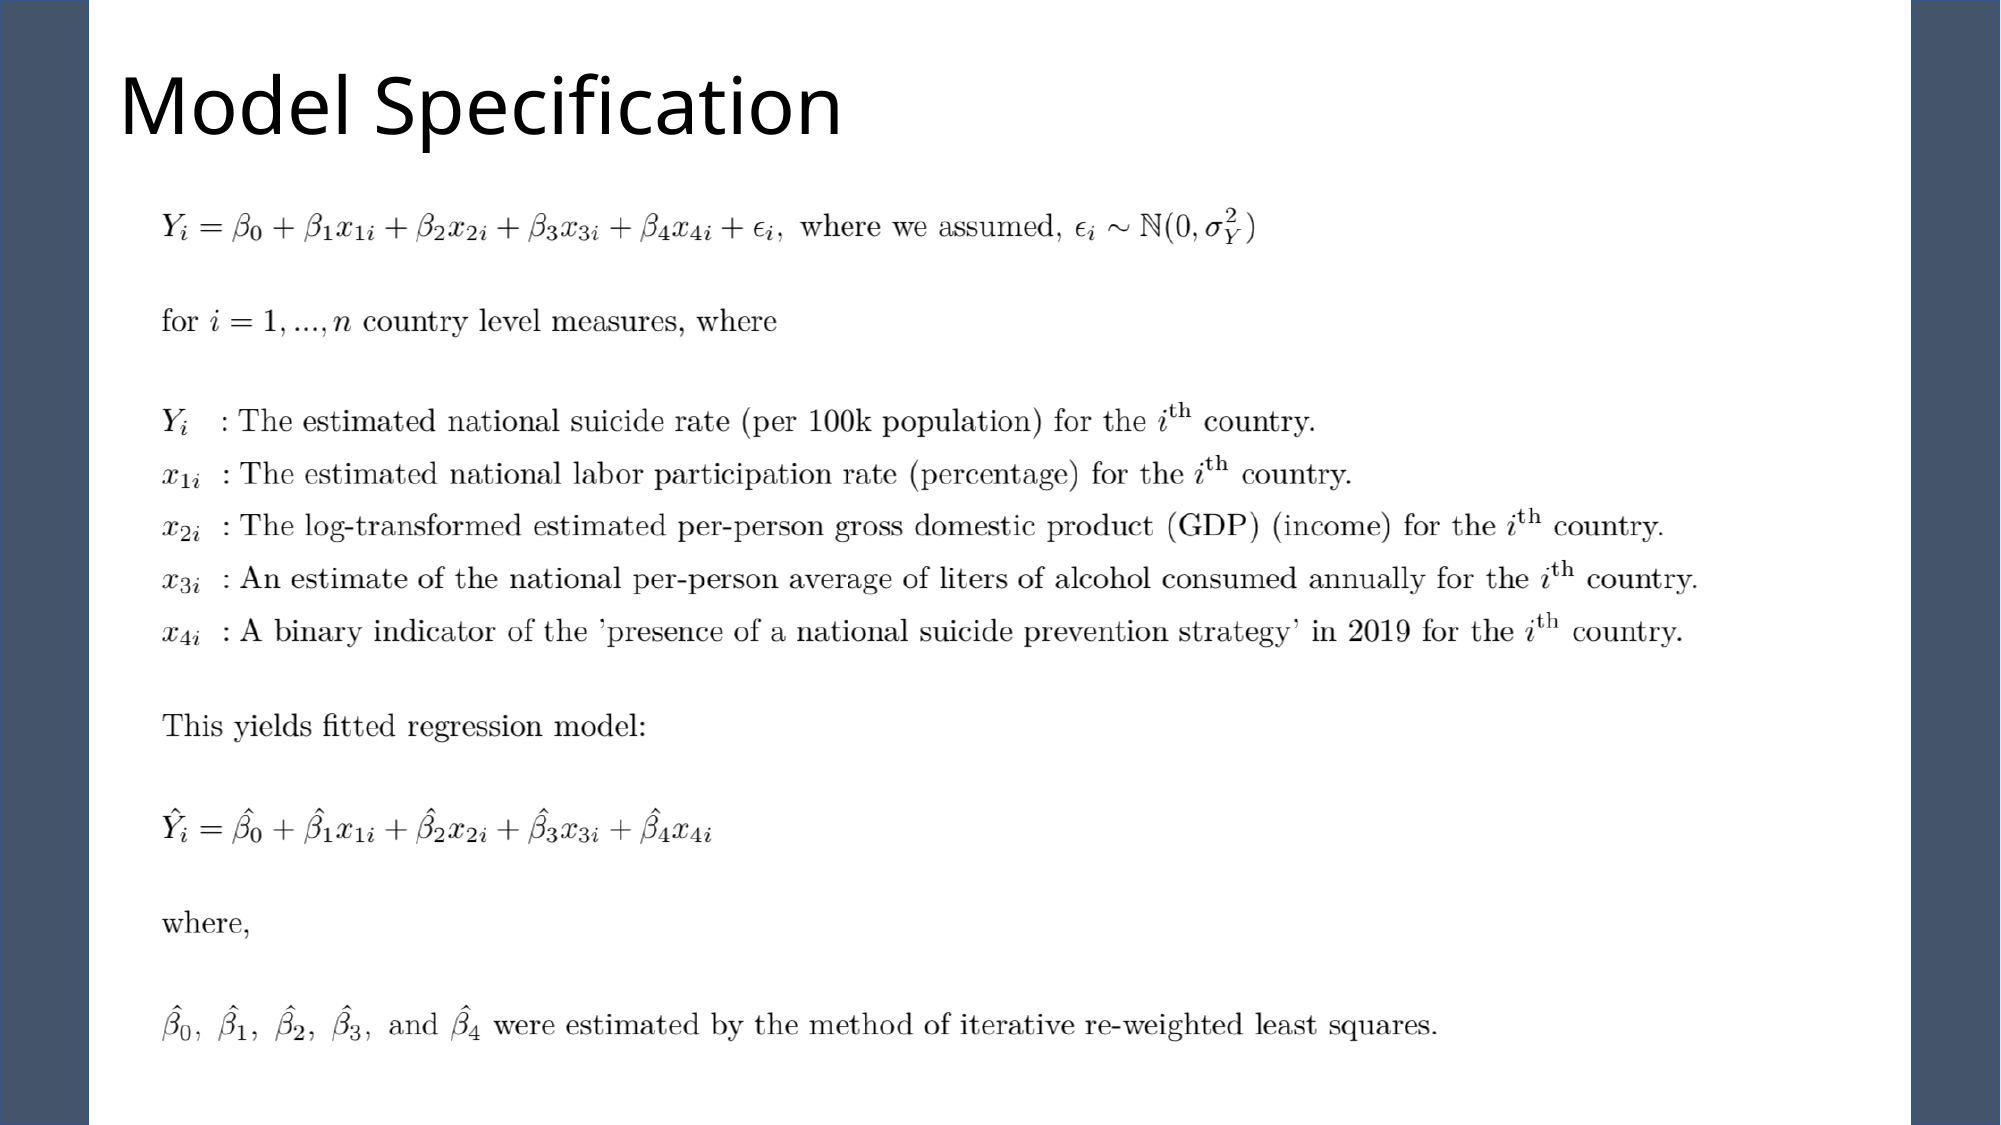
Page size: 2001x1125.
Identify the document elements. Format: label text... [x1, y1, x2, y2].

title Model Specification [103, 0, 1861, 218]
picture [139, 179, 1786, 1059]
